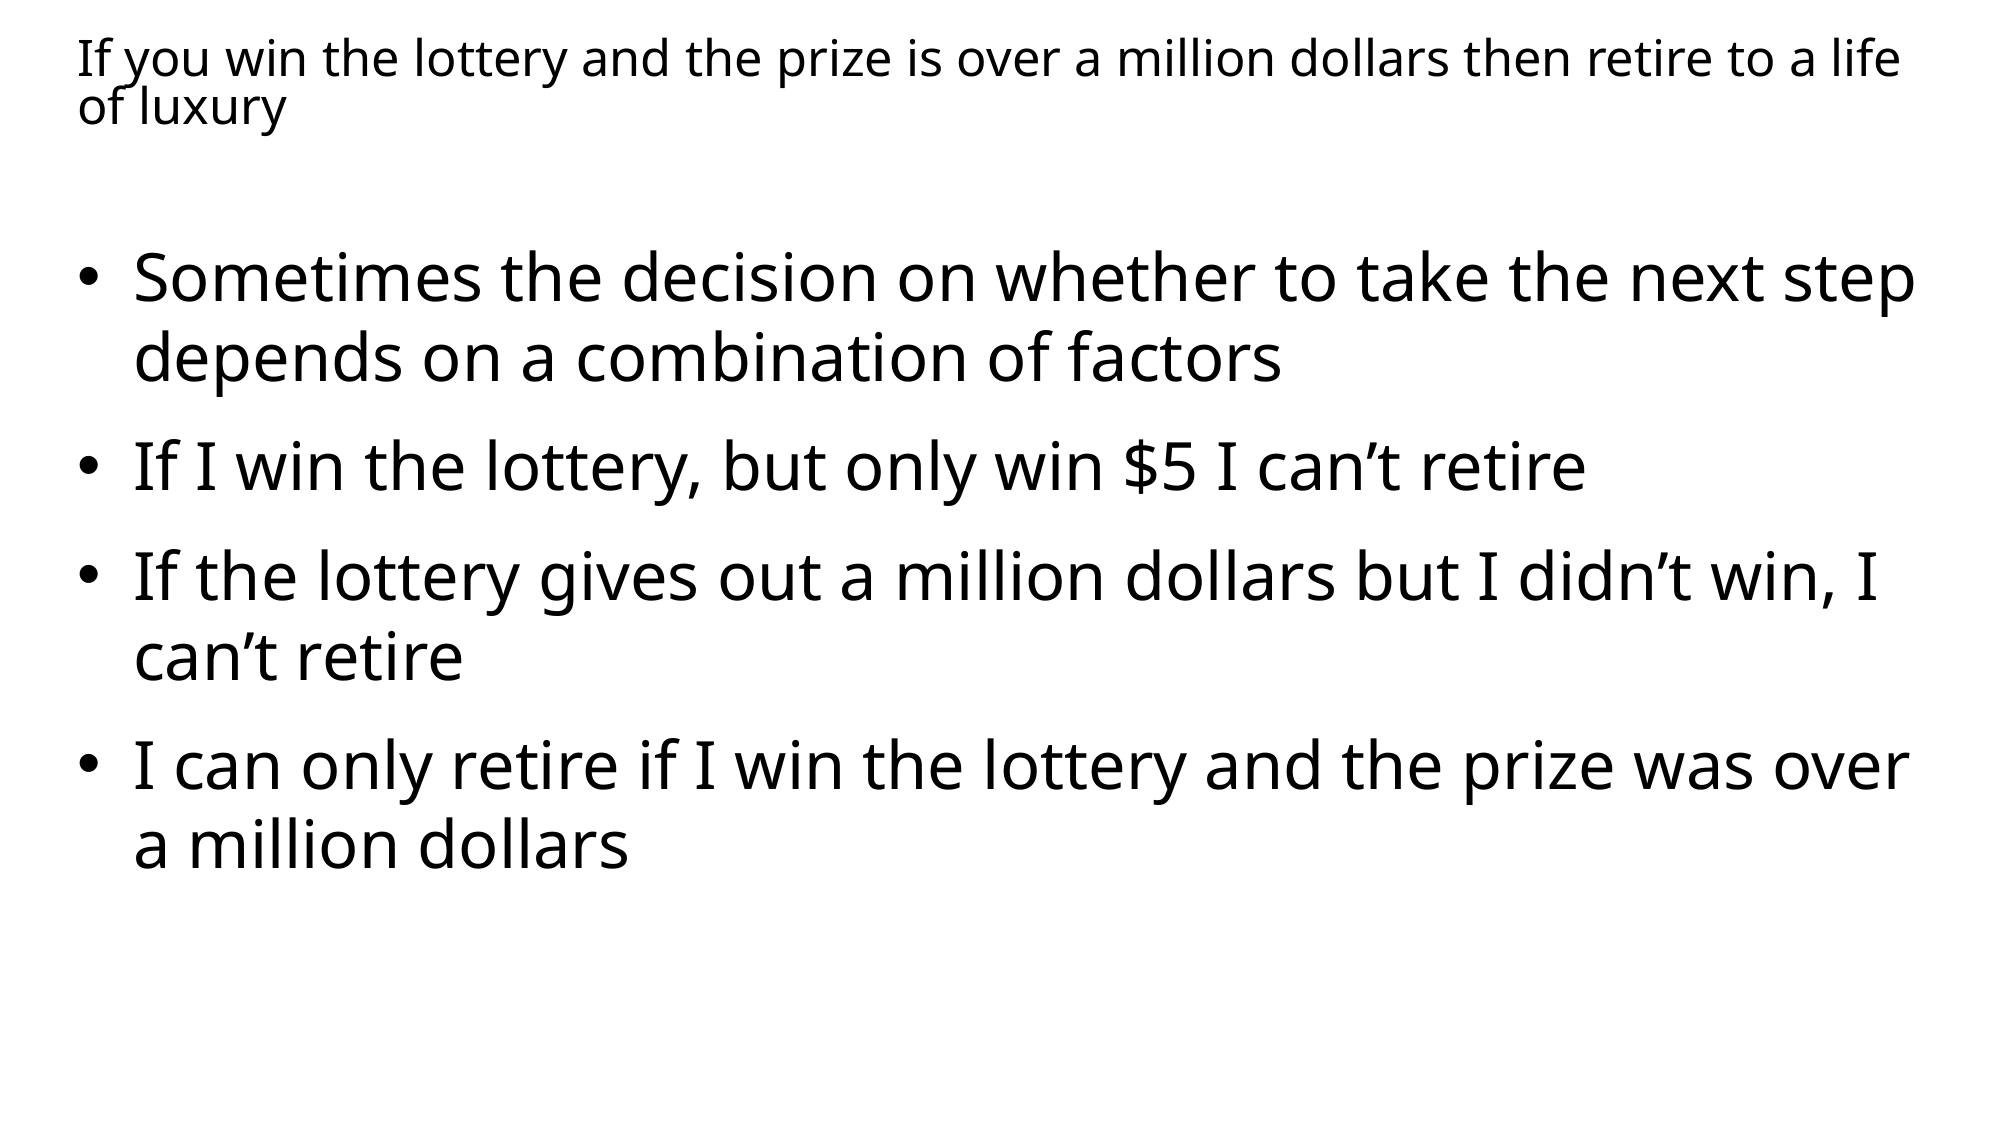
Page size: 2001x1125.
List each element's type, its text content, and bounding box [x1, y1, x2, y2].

title If you win the lottery and the prize is over a million dollars then retire to a life of luxury [62, 29, 1953, 205]
list Sometimes the decision on whether to take the next step depends on a combination of factors If I win the lottery, but only win $5 I can’t retire If the lottery gives out a million dollars but I didn’t win, I can’t retire I can only retire if I win the lottery and the prize was over a million dollars [62, 227, 1953, 1096]
